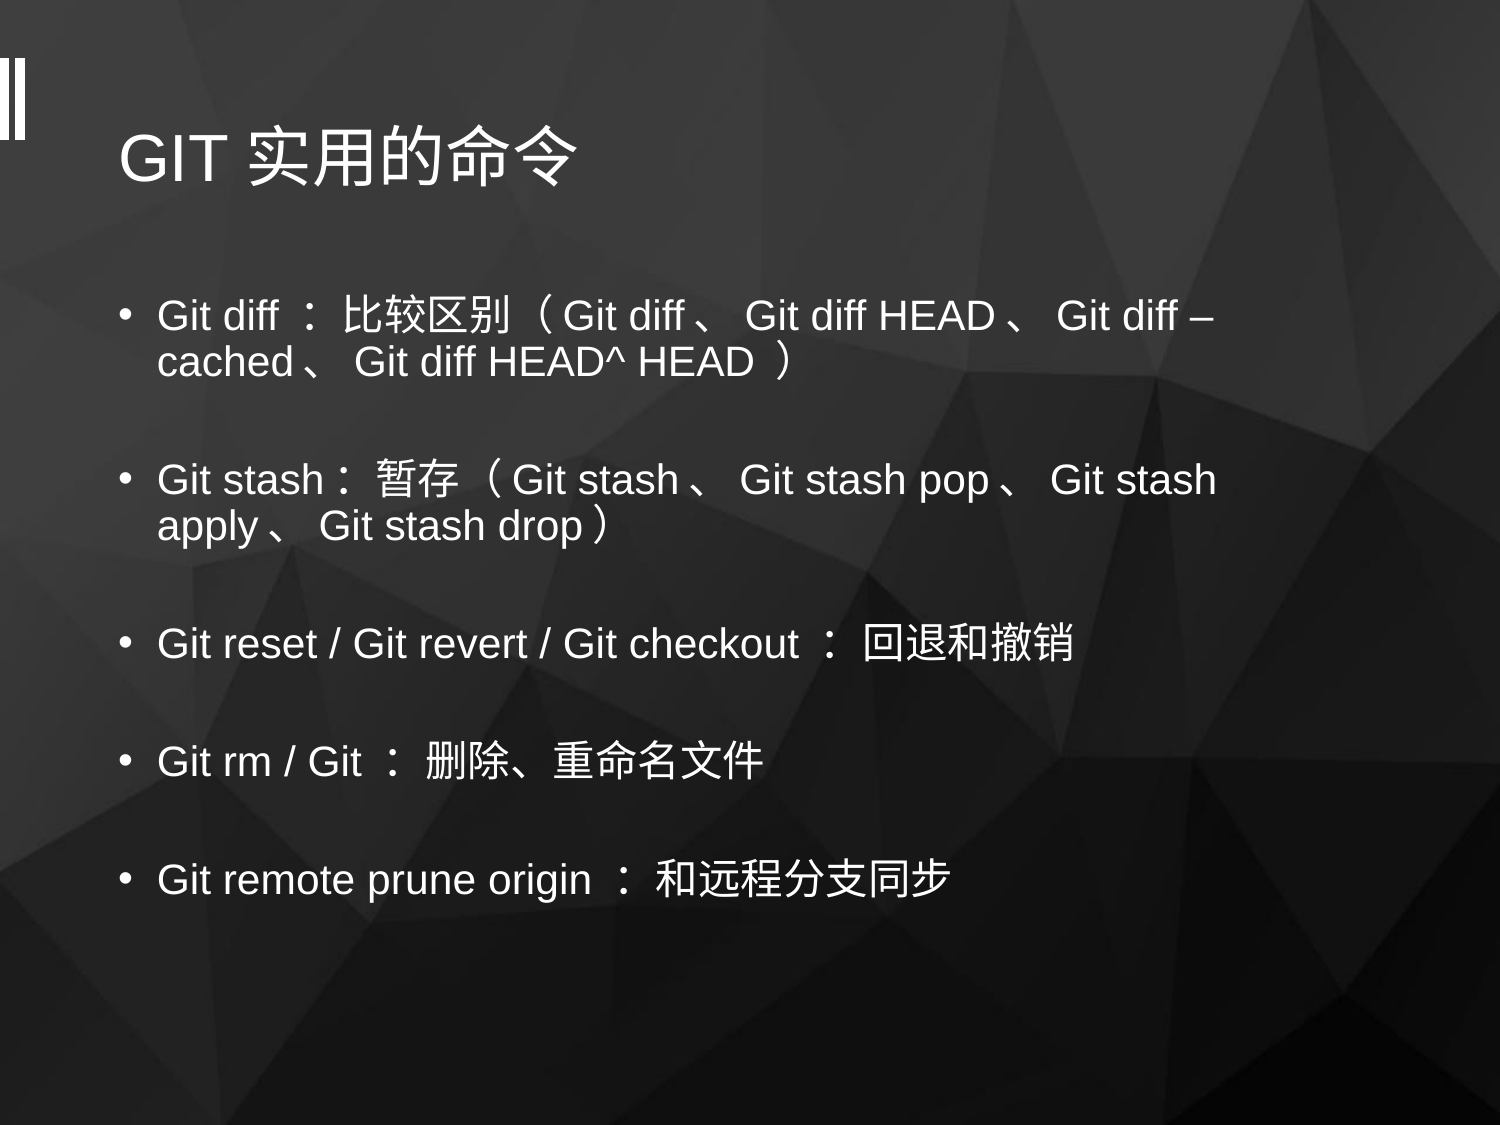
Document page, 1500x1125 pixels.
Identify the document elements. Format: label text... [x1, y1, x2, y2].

title GIT实用的命令 [103, 116, 851, 286]
list Git diff ：比较区别（Git diff、Git diff HEAD、Git diff –cached、Git diff HEAD^ HEAD ） Git stash：暂存（Git stash、Git stash pop、Git stash apply、Git stash drop） Git reset / Git revert / Git checkout ：回退和撤销 Git rm / Git ：删除、重命名文件 Git remote prune origin ：和远程分支同步 [103, 286, 1308, 912]
picture [0, 0, 1500, 1125]
